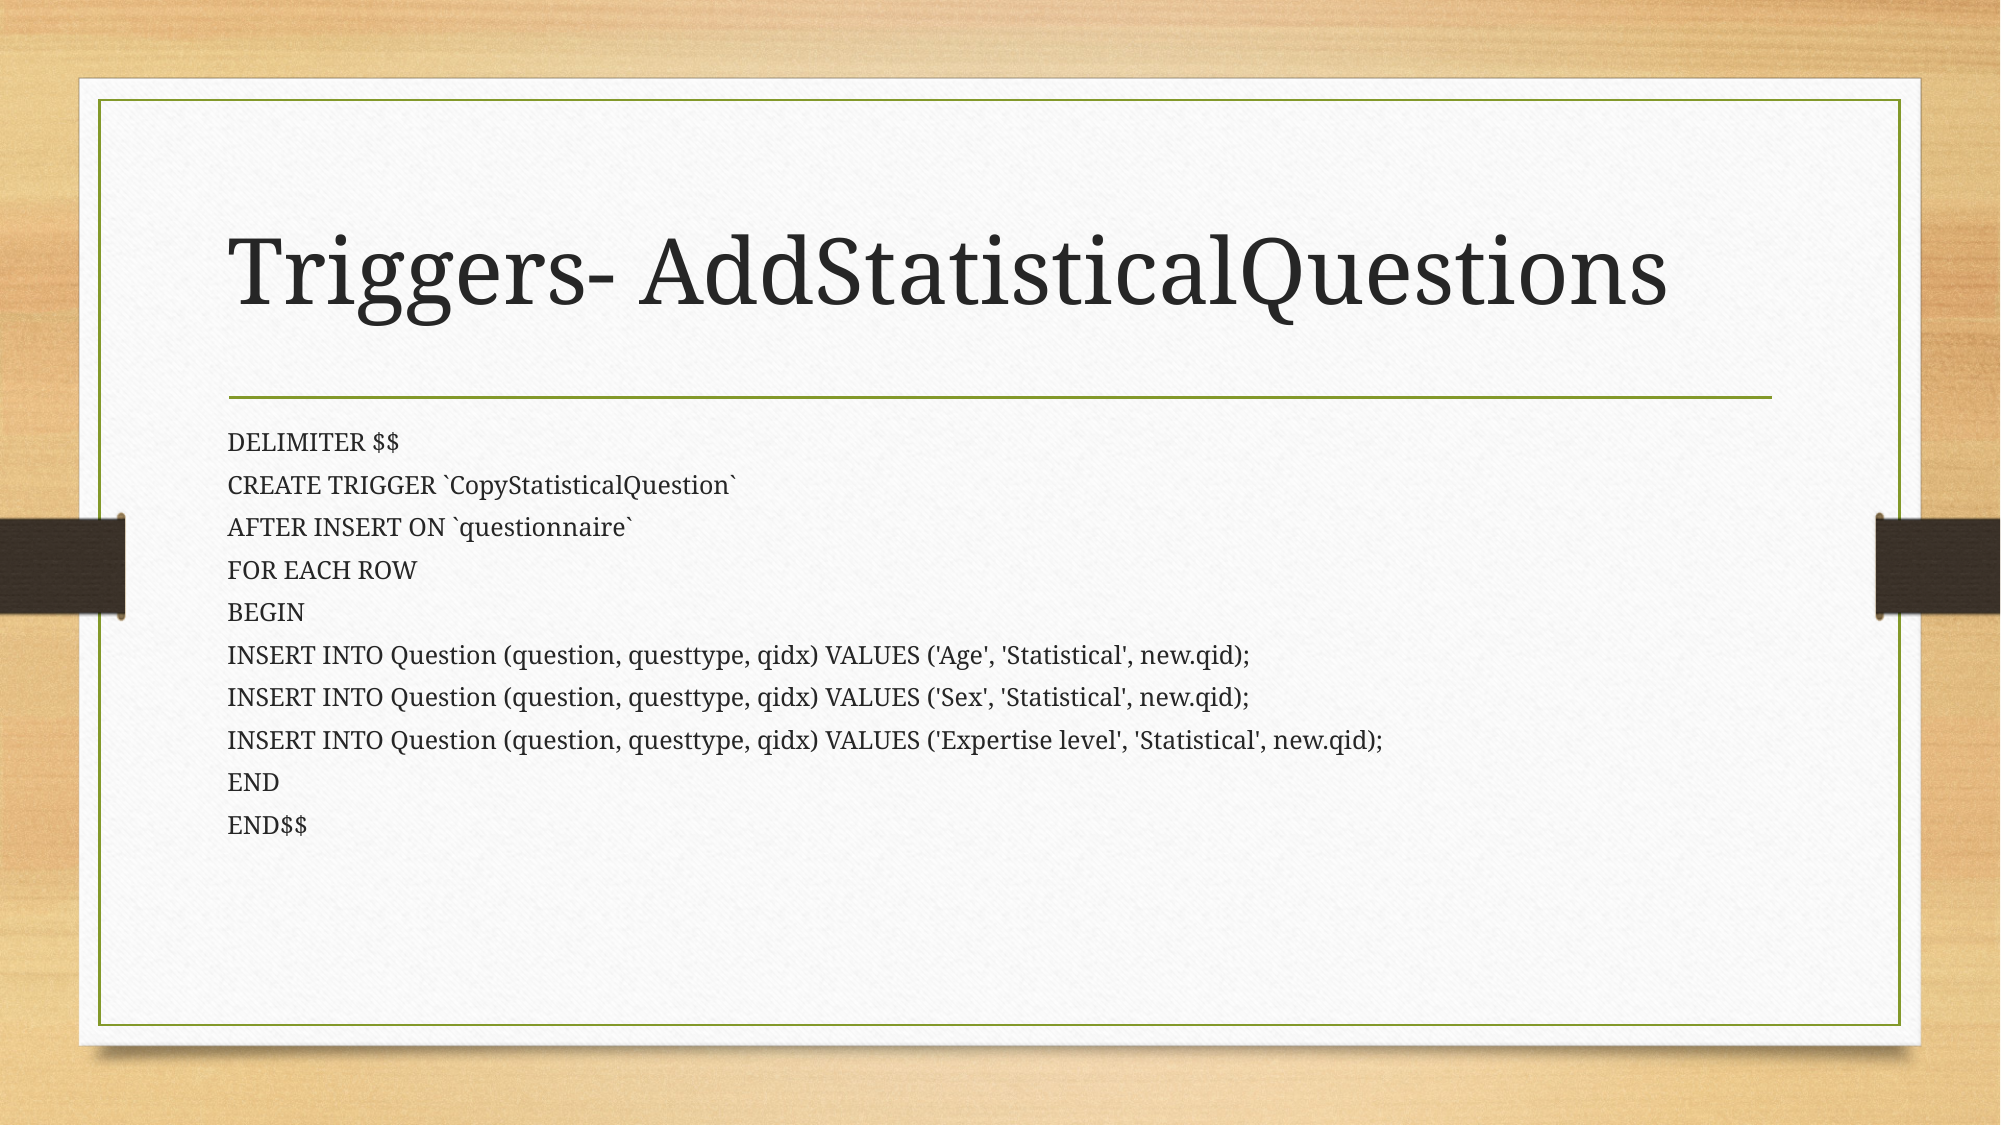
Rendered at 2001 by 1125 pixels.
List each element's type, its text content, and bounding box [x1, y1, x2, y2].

list DELIMITER $$ CREATE TRIGGER `CopyStatisticalQuestion` AFTER INSERT ON `questionnaire` FOR EACH ROW BEGIN INSERT INTO Question (question, questtype, qidx) VALUES ('Age', 'Statistical', new.qid); INSERT INTO Question (question, questtype, qidx) VALUES ('Sex', 'Statistical', new.qid); INSERT INTO Question (question, questtype, qidx) VALUES ('Expertise level', 'Statistical', new.qid); END END$$ [212, 419, 1788, 964]
picture [0, 0, 2001, 1125]
title Triggers- AddStatisticalQuestions [212, 161, 1788, 375]
